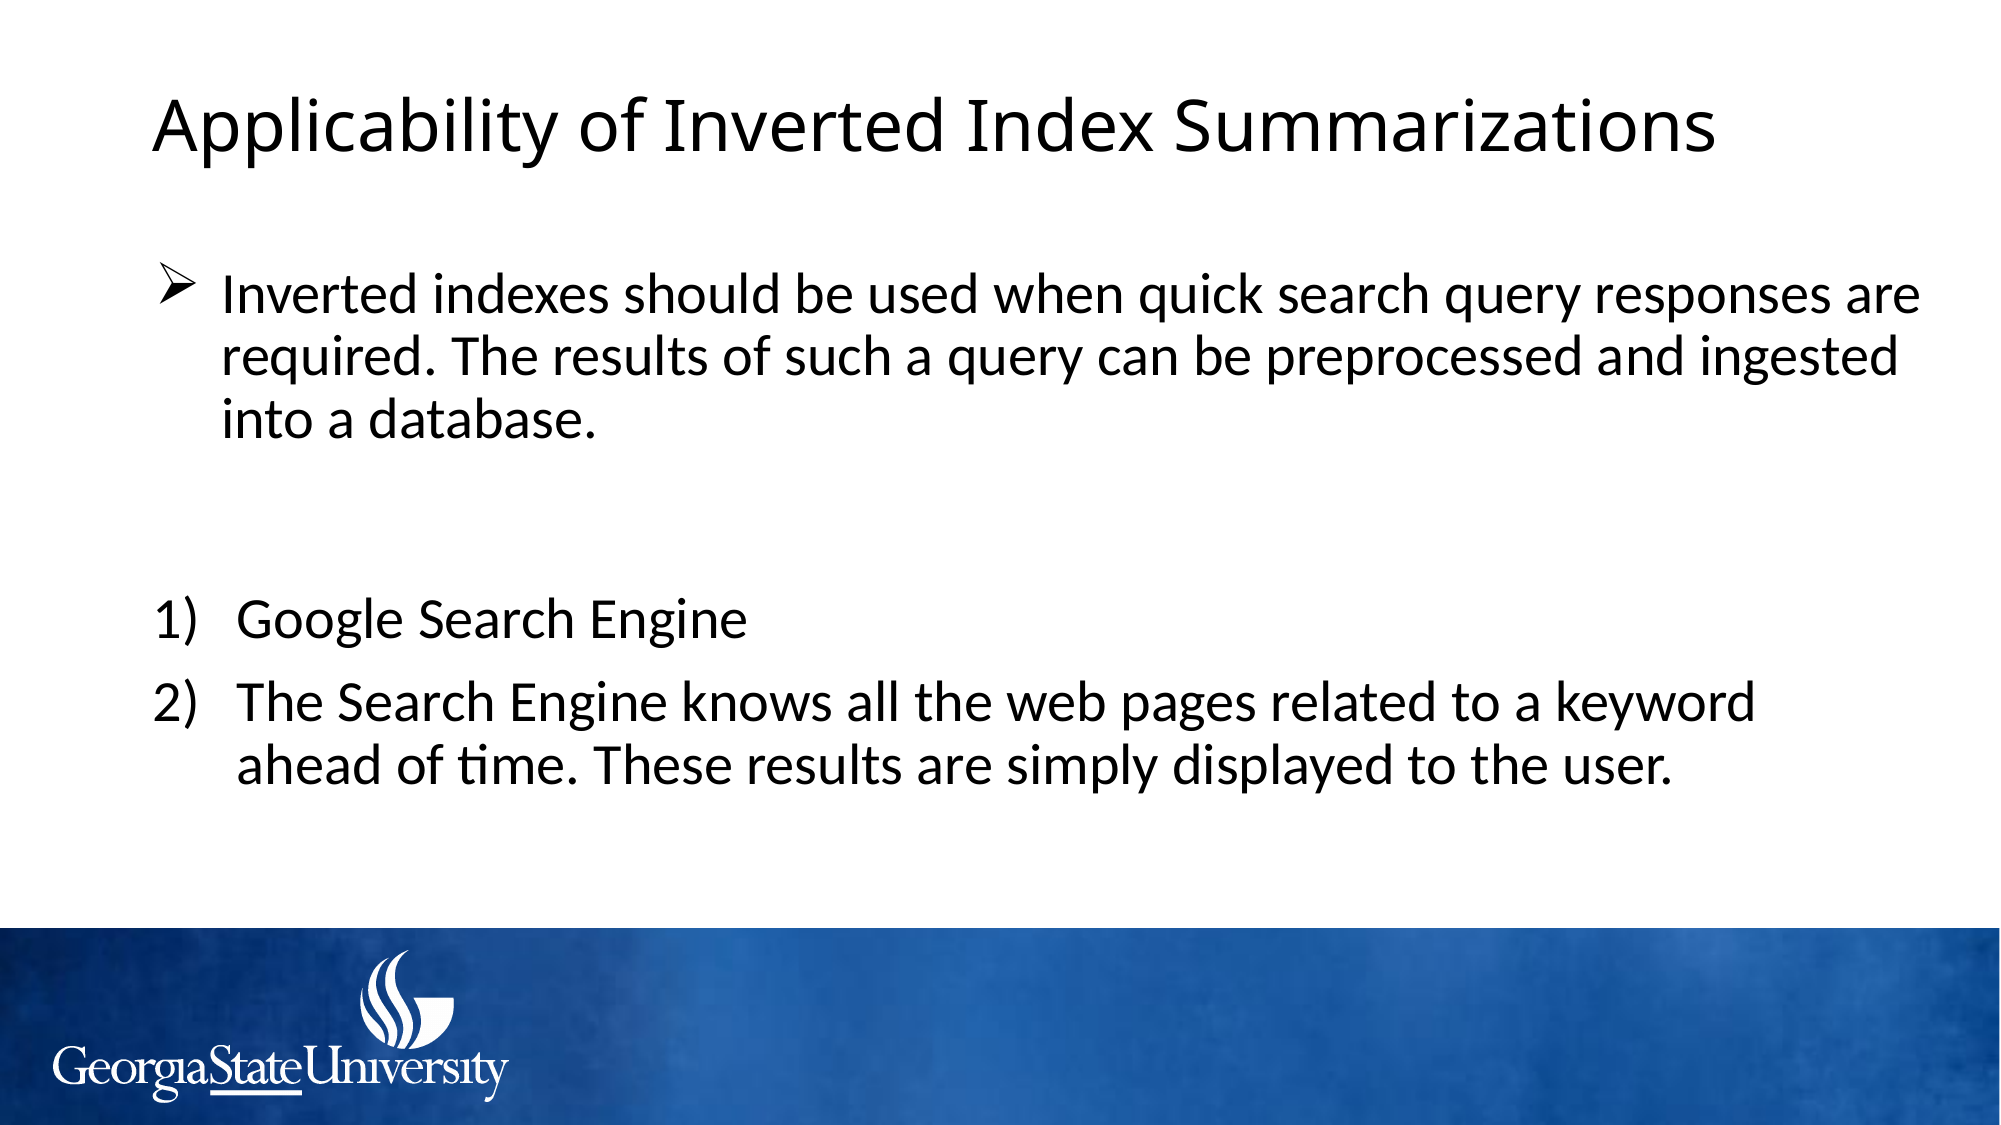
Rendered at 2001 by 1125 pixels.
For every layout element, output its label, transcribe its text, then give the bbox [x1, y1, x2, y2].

list Google Search Engine The Search Engine knows all the web pages related to a keyword ahead of time. These results are simply displayed to the user. [137, 580, 1892, 807]
title Applicability of Inverted Index Summarizations [137, 59, 1987, 197]
picture [0, 928, 2000, 1125]
text_box Inverted indexes should be used when quick search query responses are required. The results of such a query can be preprocessed and ingested into a database. [139, 255, 1957, 479]
